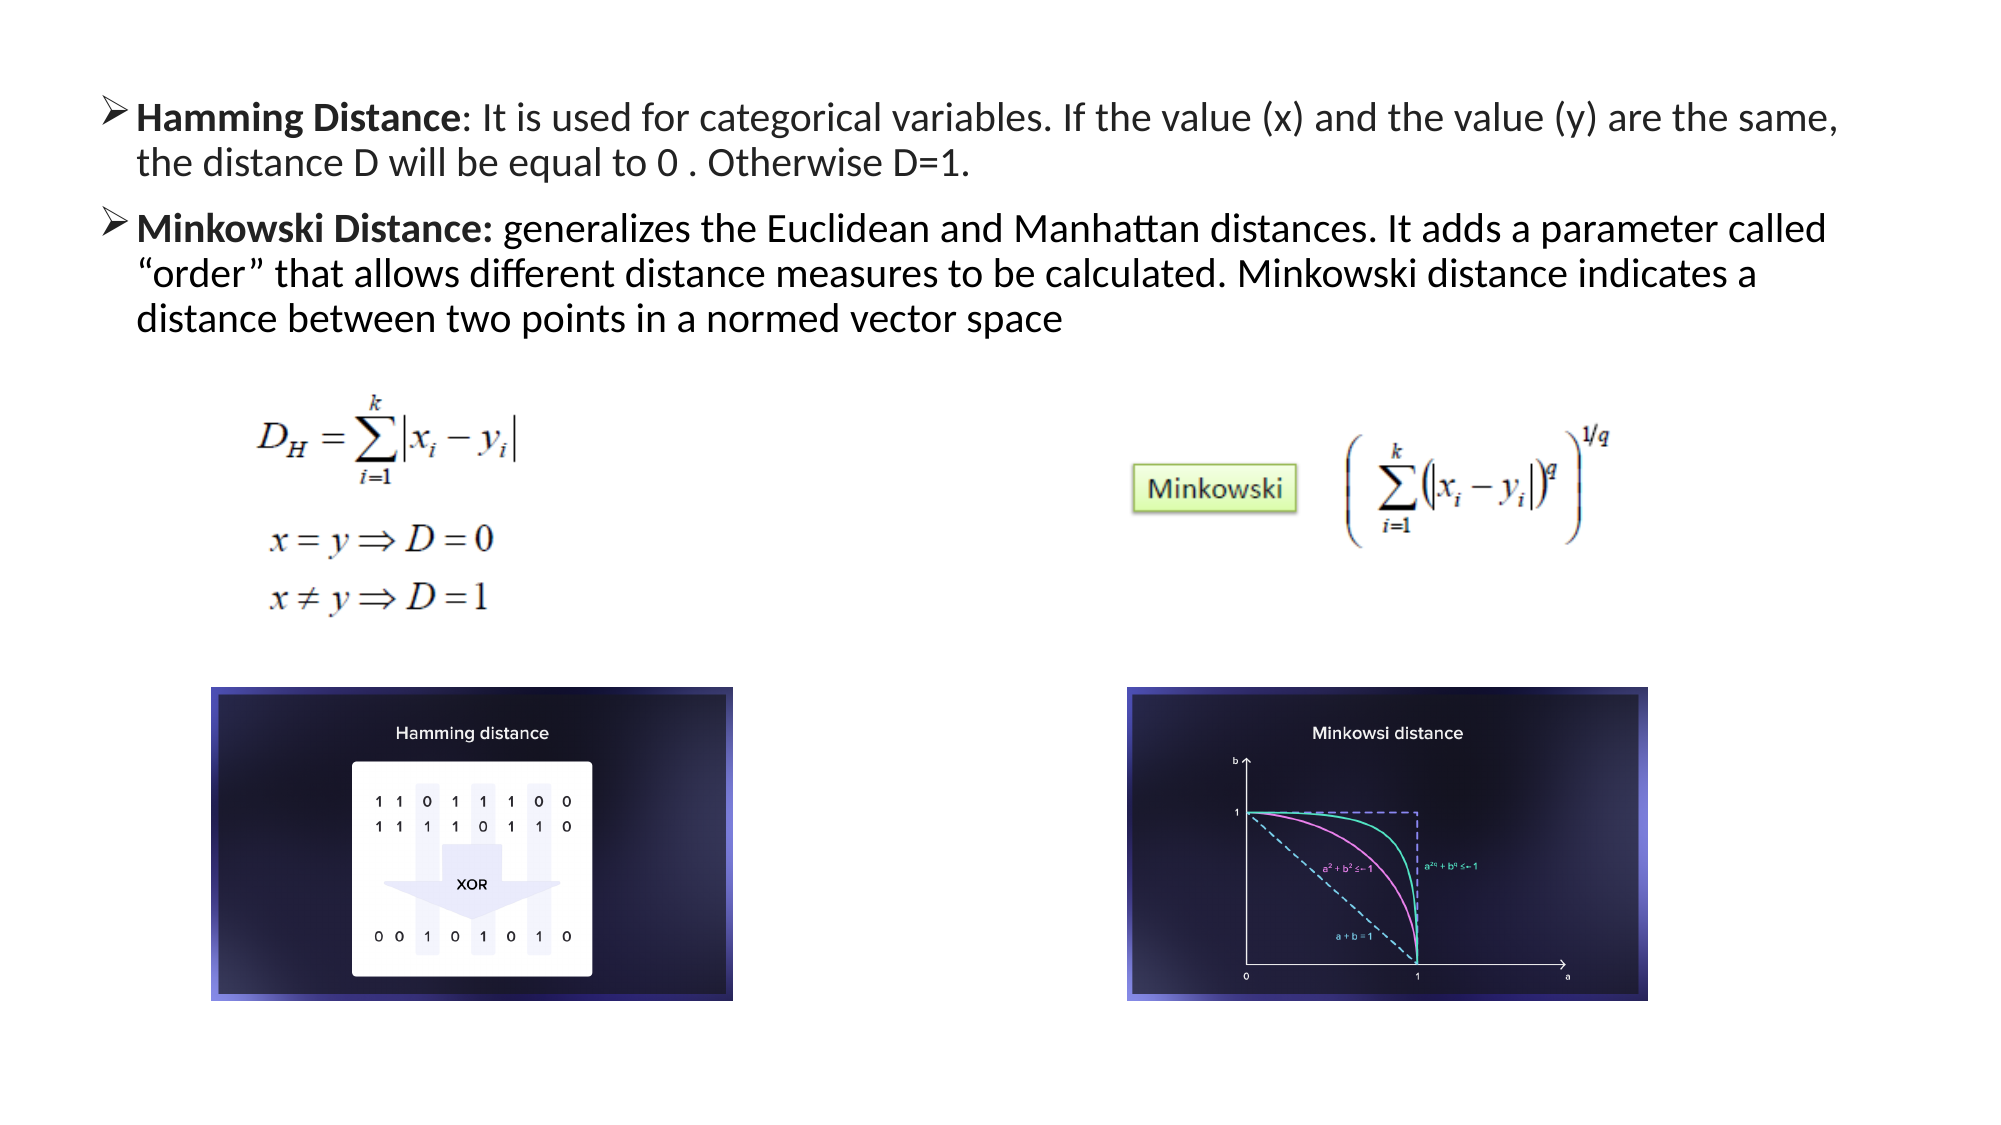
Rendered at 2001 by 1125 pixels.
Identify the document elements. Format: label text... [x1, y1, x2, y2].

picture [211, 362, 550, 658]
picture [211, 687, 733, 1001]
picture [1127, 687, 1648, 1001]
list Hamming Distance: It is used for categorical variables. If the value (x) and the value (y) are the same, the distance D will be equal to 0 . Otherwise D=1. Minkowski Distance: generalizes the Euclidean and Manhattan distances. It adds a parameter called “order” that allows different distance measures to be calculated. Minkowski distance indicates a distance between two points in a normed vector space [83, 88, 1916, 1003]
picture [1094, 389, 1648, 557]
